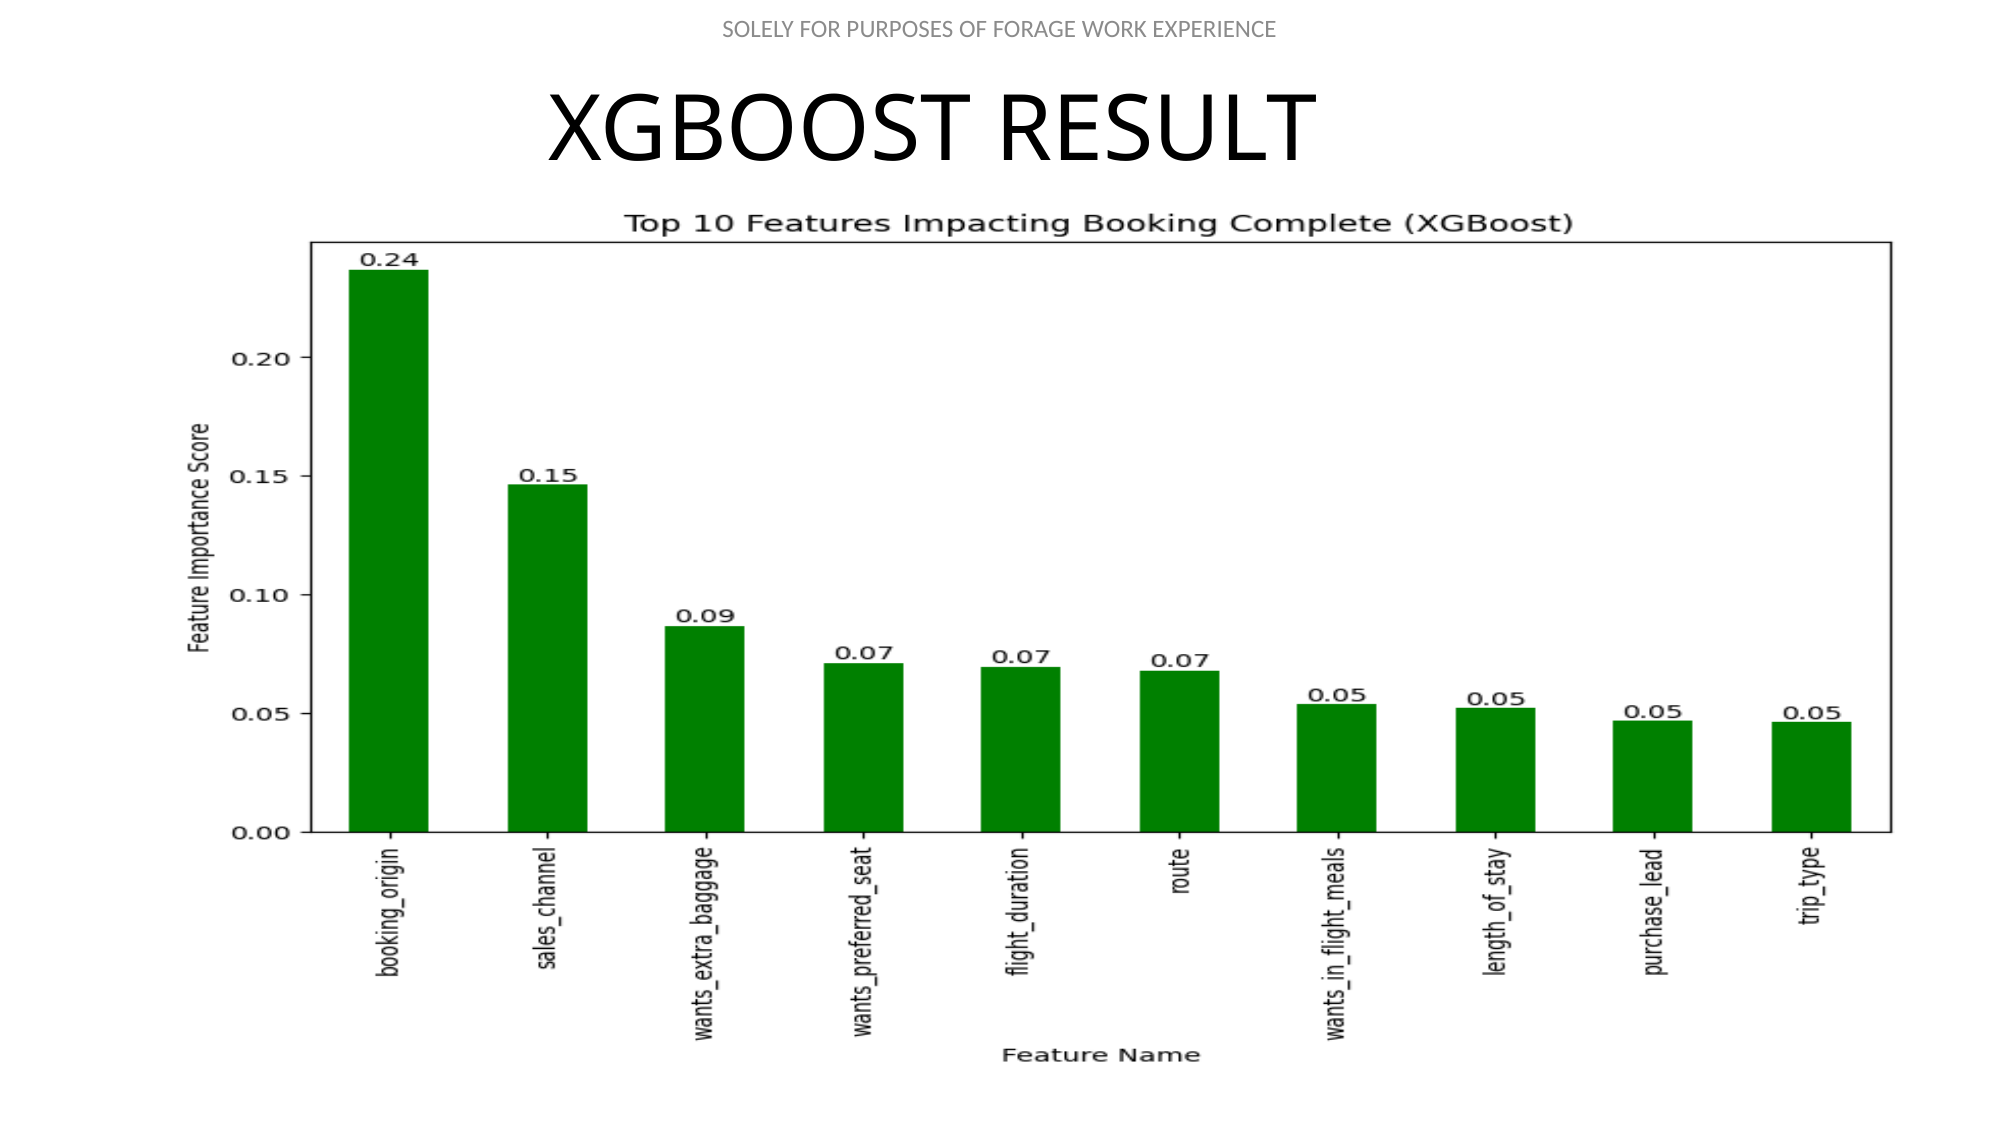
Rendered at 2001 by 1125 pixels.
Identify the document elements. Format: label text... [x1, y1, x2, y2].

picture [168, 201, 1911, 1077]
title XGBOOST RESULT [533, 59, 1475, 201]
